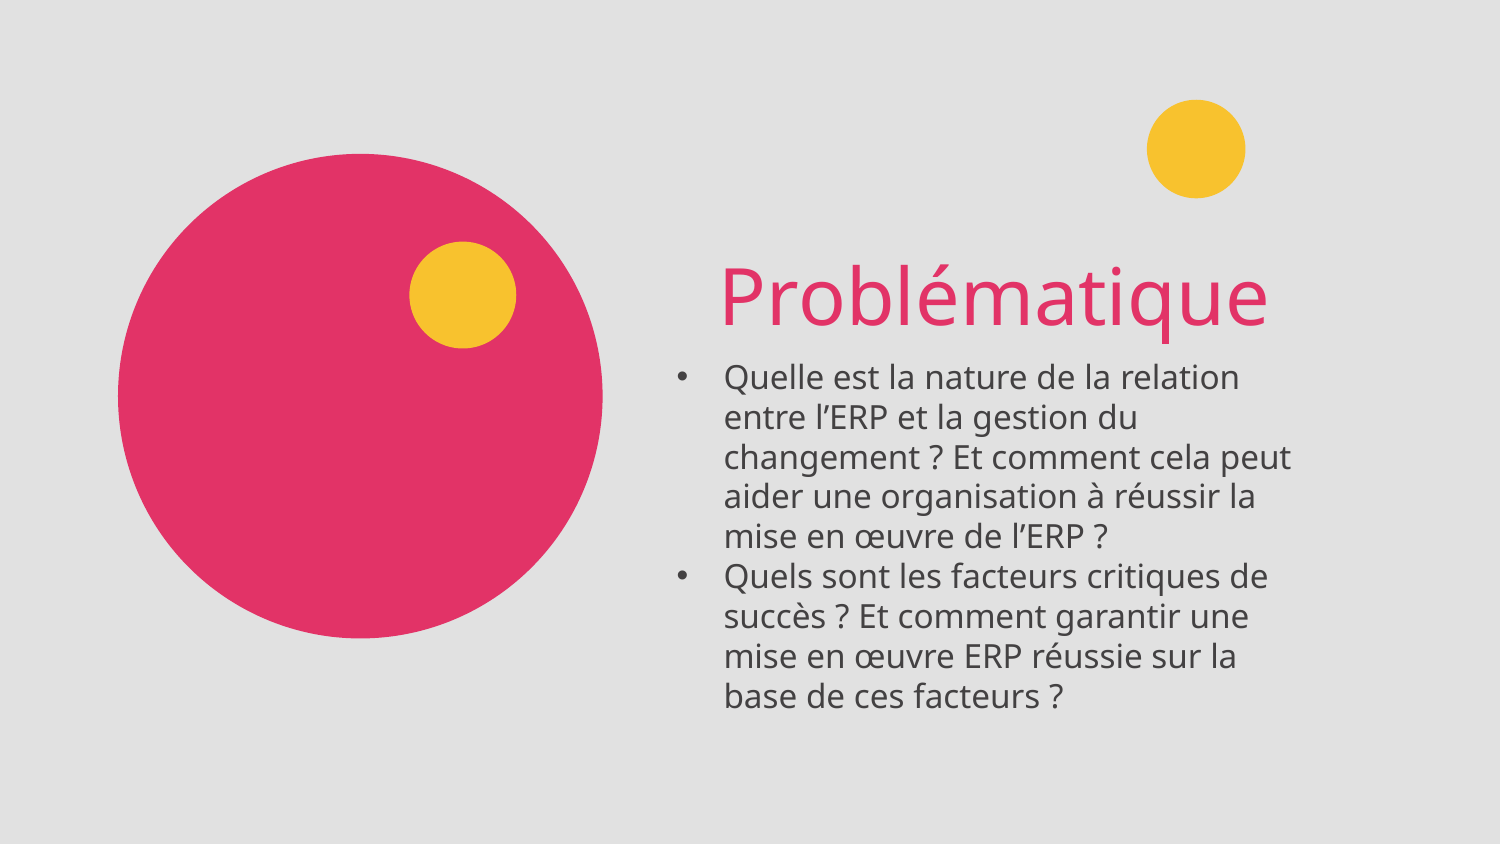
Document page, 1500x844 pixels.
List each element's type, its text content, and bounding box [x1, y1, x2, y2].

title Problématique [638, 232, 1271, 356]
subtitle Quelle est la nature de la relation entre l’ERP et la gestion du changement ? Et comment cela peut aider une organisation à réussir la mise en œuvre de l’ERP ? Quels sont les facteurs critiques de succès ? Et comment garantir une mise en œuvre ERP réussie sur la base de ces facteurs ? [676, 355, 1309, 730]
